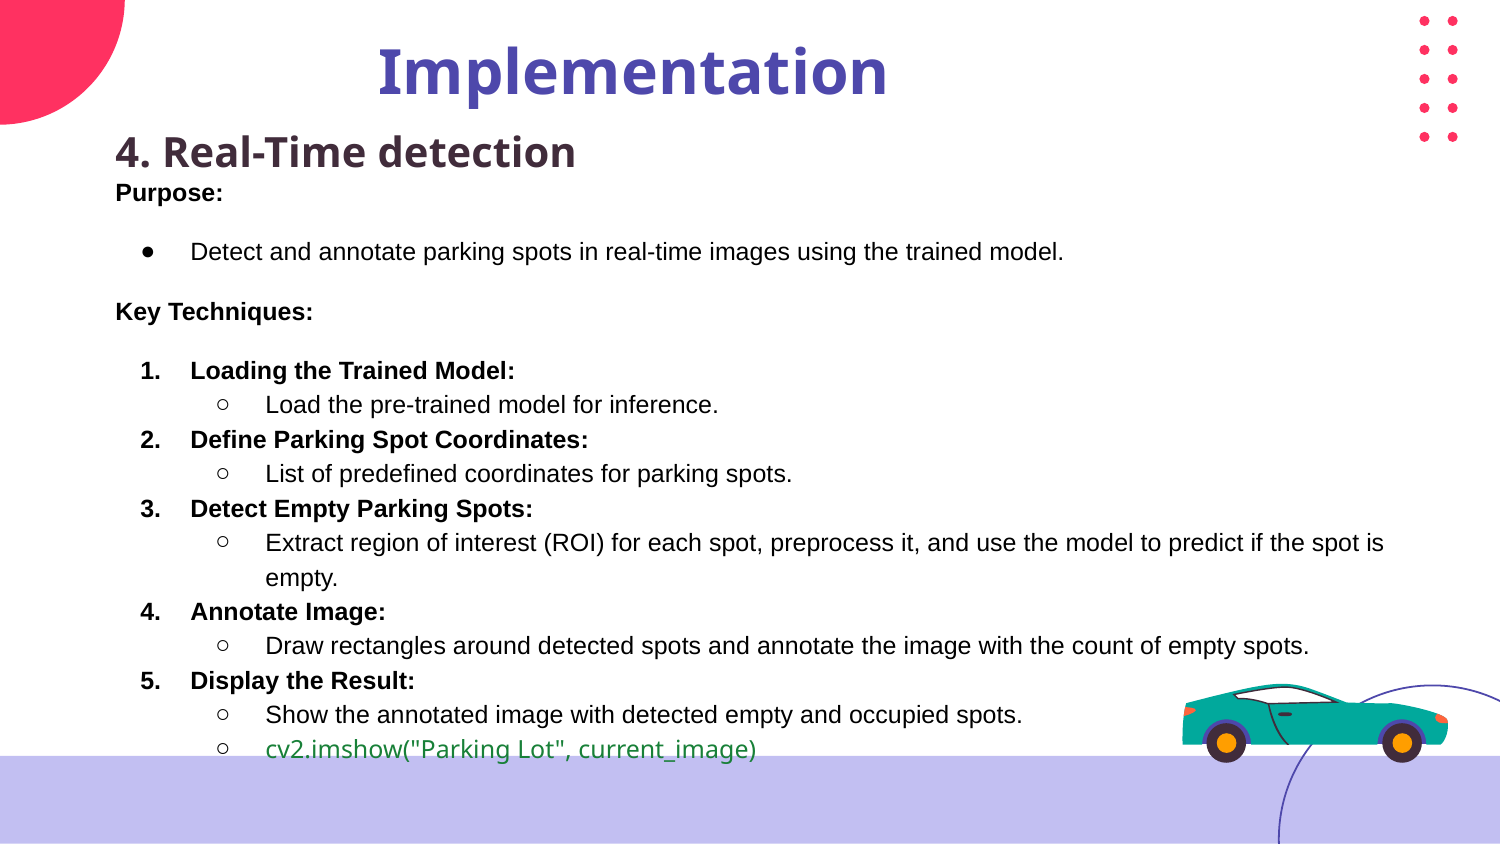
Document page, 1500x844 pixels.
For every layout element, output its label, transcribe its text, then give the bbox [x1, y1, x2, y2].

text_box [1182, 683, 1449, 764]
subtitle 4. Real-Time detection Purpose: Detect and annotate parking spots in real-time images using the trained model. Key Techniques: Loading the Trained Model: Load the pre-trained model for inference. Define Parking Spot Coordinates: List of predefined coordinates for parking spots. Detect Empty Parking Spots: Extract region of interest (ROI) for each spot, preprocess it, and use the model to predict if the spot is empty. Annotate Image: Draw rectangles around detected spots and annotate the image with the count of empty spots. Display the Result: Show the annotated image with detected empty and occupied spots. cv2.imshow("Parking Lot", current_image) [100, 111, 1439, 605]
title Implementation [363, 43, 1419, 111]
